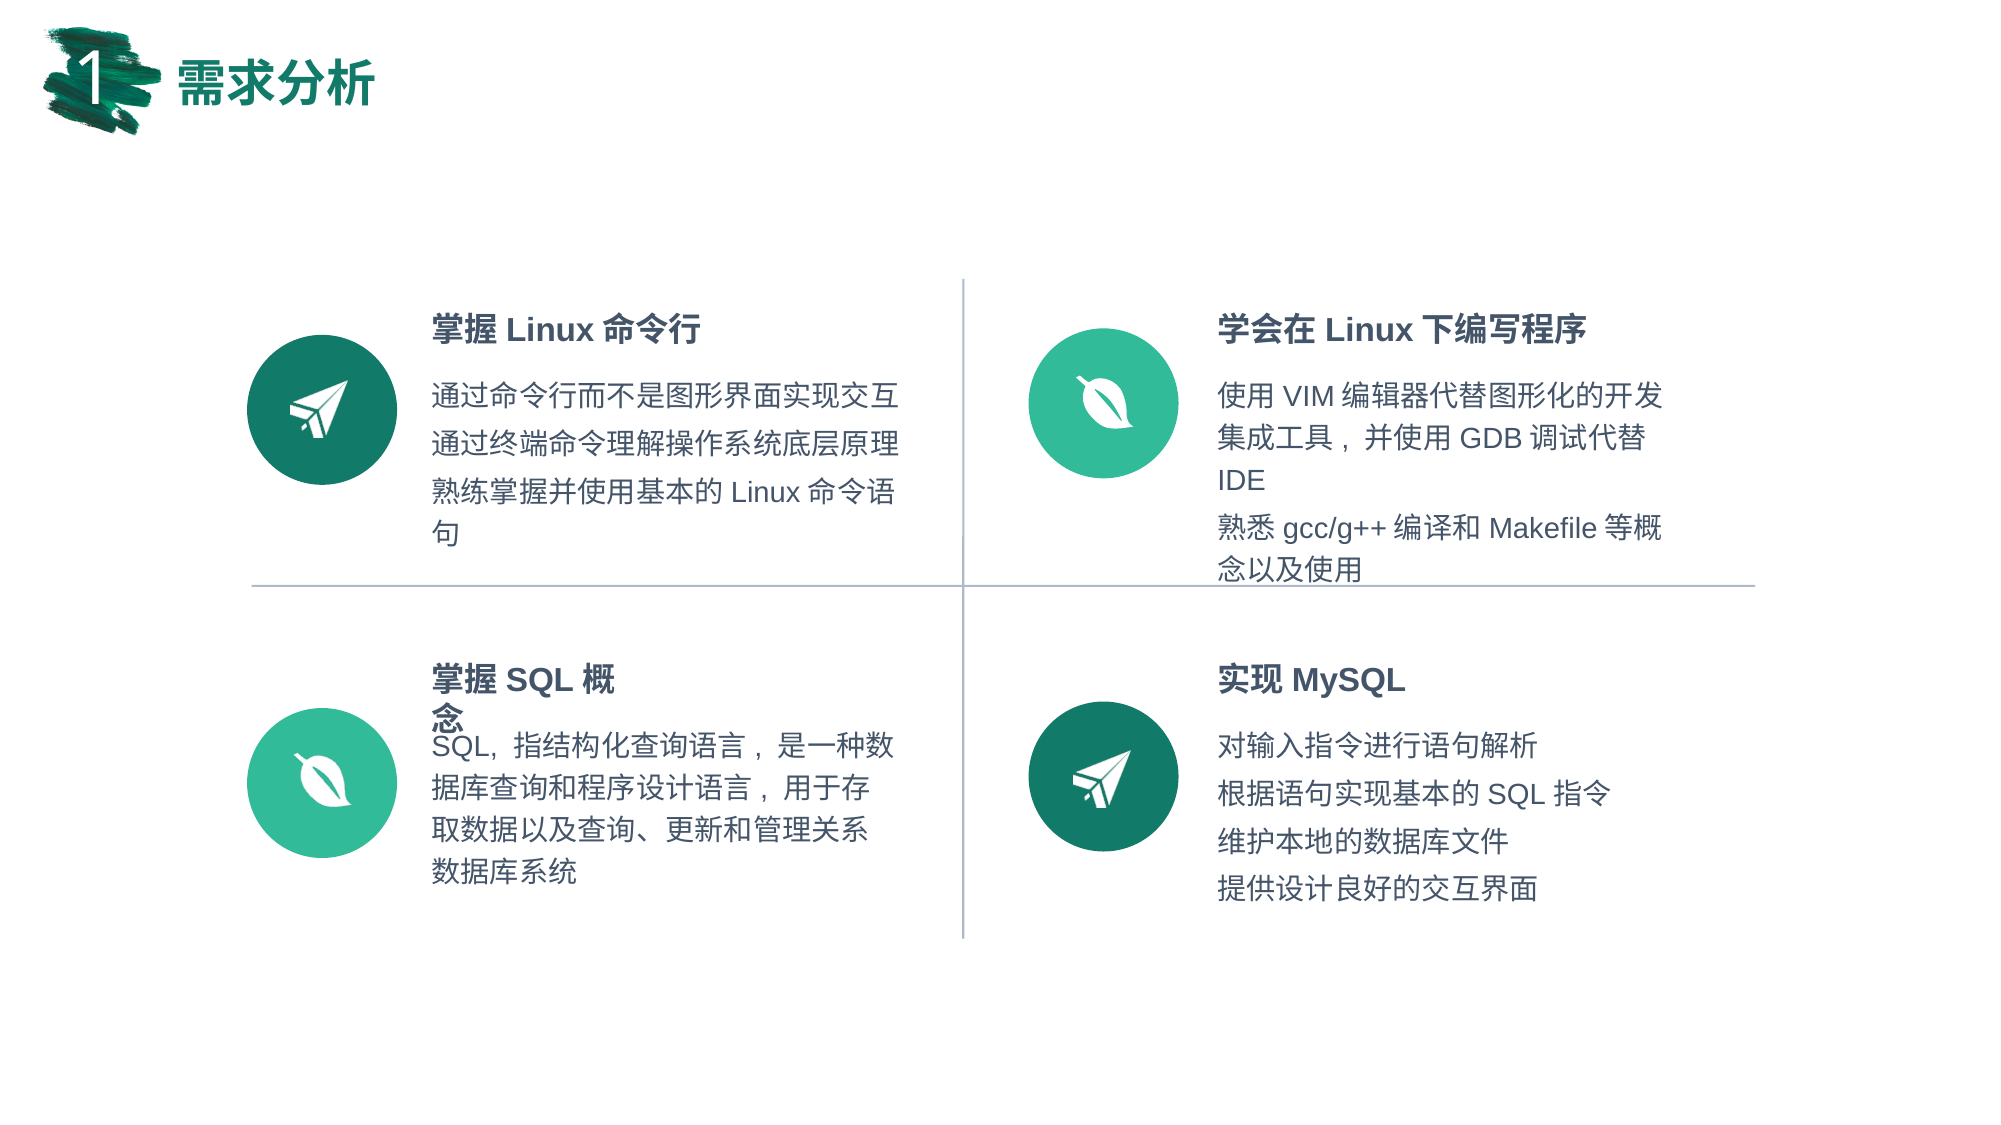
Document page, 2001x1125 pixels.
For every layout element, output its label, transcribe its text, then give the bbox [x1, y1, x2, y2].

text_box [1028, 328, 1179, 479]
text_box 学会在Linux下编写程序 [1217, 308, 1645, 349]
text_box 实现MySQL [1217, 657, 1430, 698]
text_box 需求分析 [168, 43, 533, 119]
picture [292, 752, 352, 807]
text_box 掌握Linux命令行 [431, 308, 736, 349]
text_box [1028, 701, 1179, 852]
text_box 掌握SQL概念 [431, 657, 644, 738]
picture [290, 380, 349, 439]
picture [42, 25, 163, 136]
text_box [1075, 375, 1134, 429]
text_box 对输入指令进行语句解析 根据语句实现基本的SQL指令 维护本地的数据库文件 提供设计良好的交互界面 [1217, 720, 1684, 906]
text_box SQL, 指结构化查询语言, 是一种数据库查询和程序设计语言, 用于存取数据以及查询、更新和管理关系数据库系统 [431, 720, 898, 889]
text_box [247, 334, 398, 485]
text_box [247, 708, 398, 859]
text_box 使用VIM编辑器代替图形化的开发集成工具, 并使用GDB调试代替IDE 熟悉gcc/g++编译和Makefile等概念以及使用 [1217, 370, 1684, 634]
text_box 通过命令行而不是图形界面实现交互 通过终端命令理解操作系统底层原理 熟练掌握并使用基本的Linux命令语句 [431, 370, 912, 550]
picture [1073, 750, 1131, 809]
